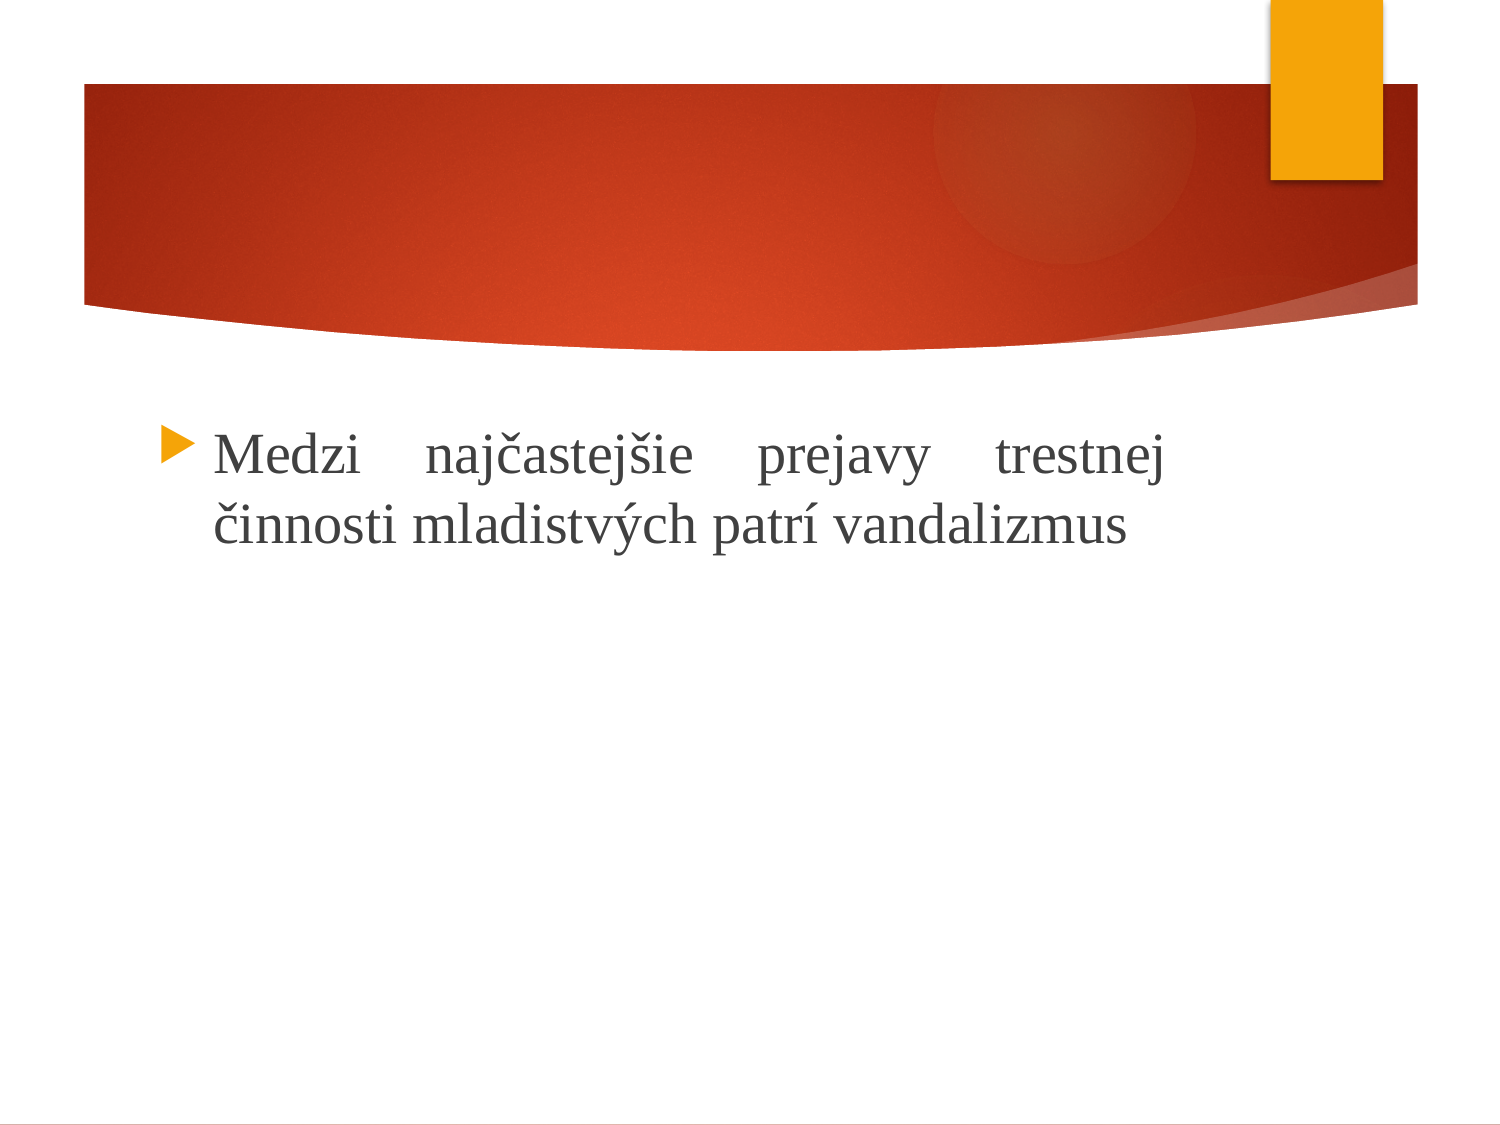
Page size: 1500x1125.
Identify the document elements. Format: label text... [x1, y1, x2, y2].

list Medzi najčastejšie prejavy trestnej činnosti mladistvých patrí vandalizmus [142, 408, 1183, 988]
